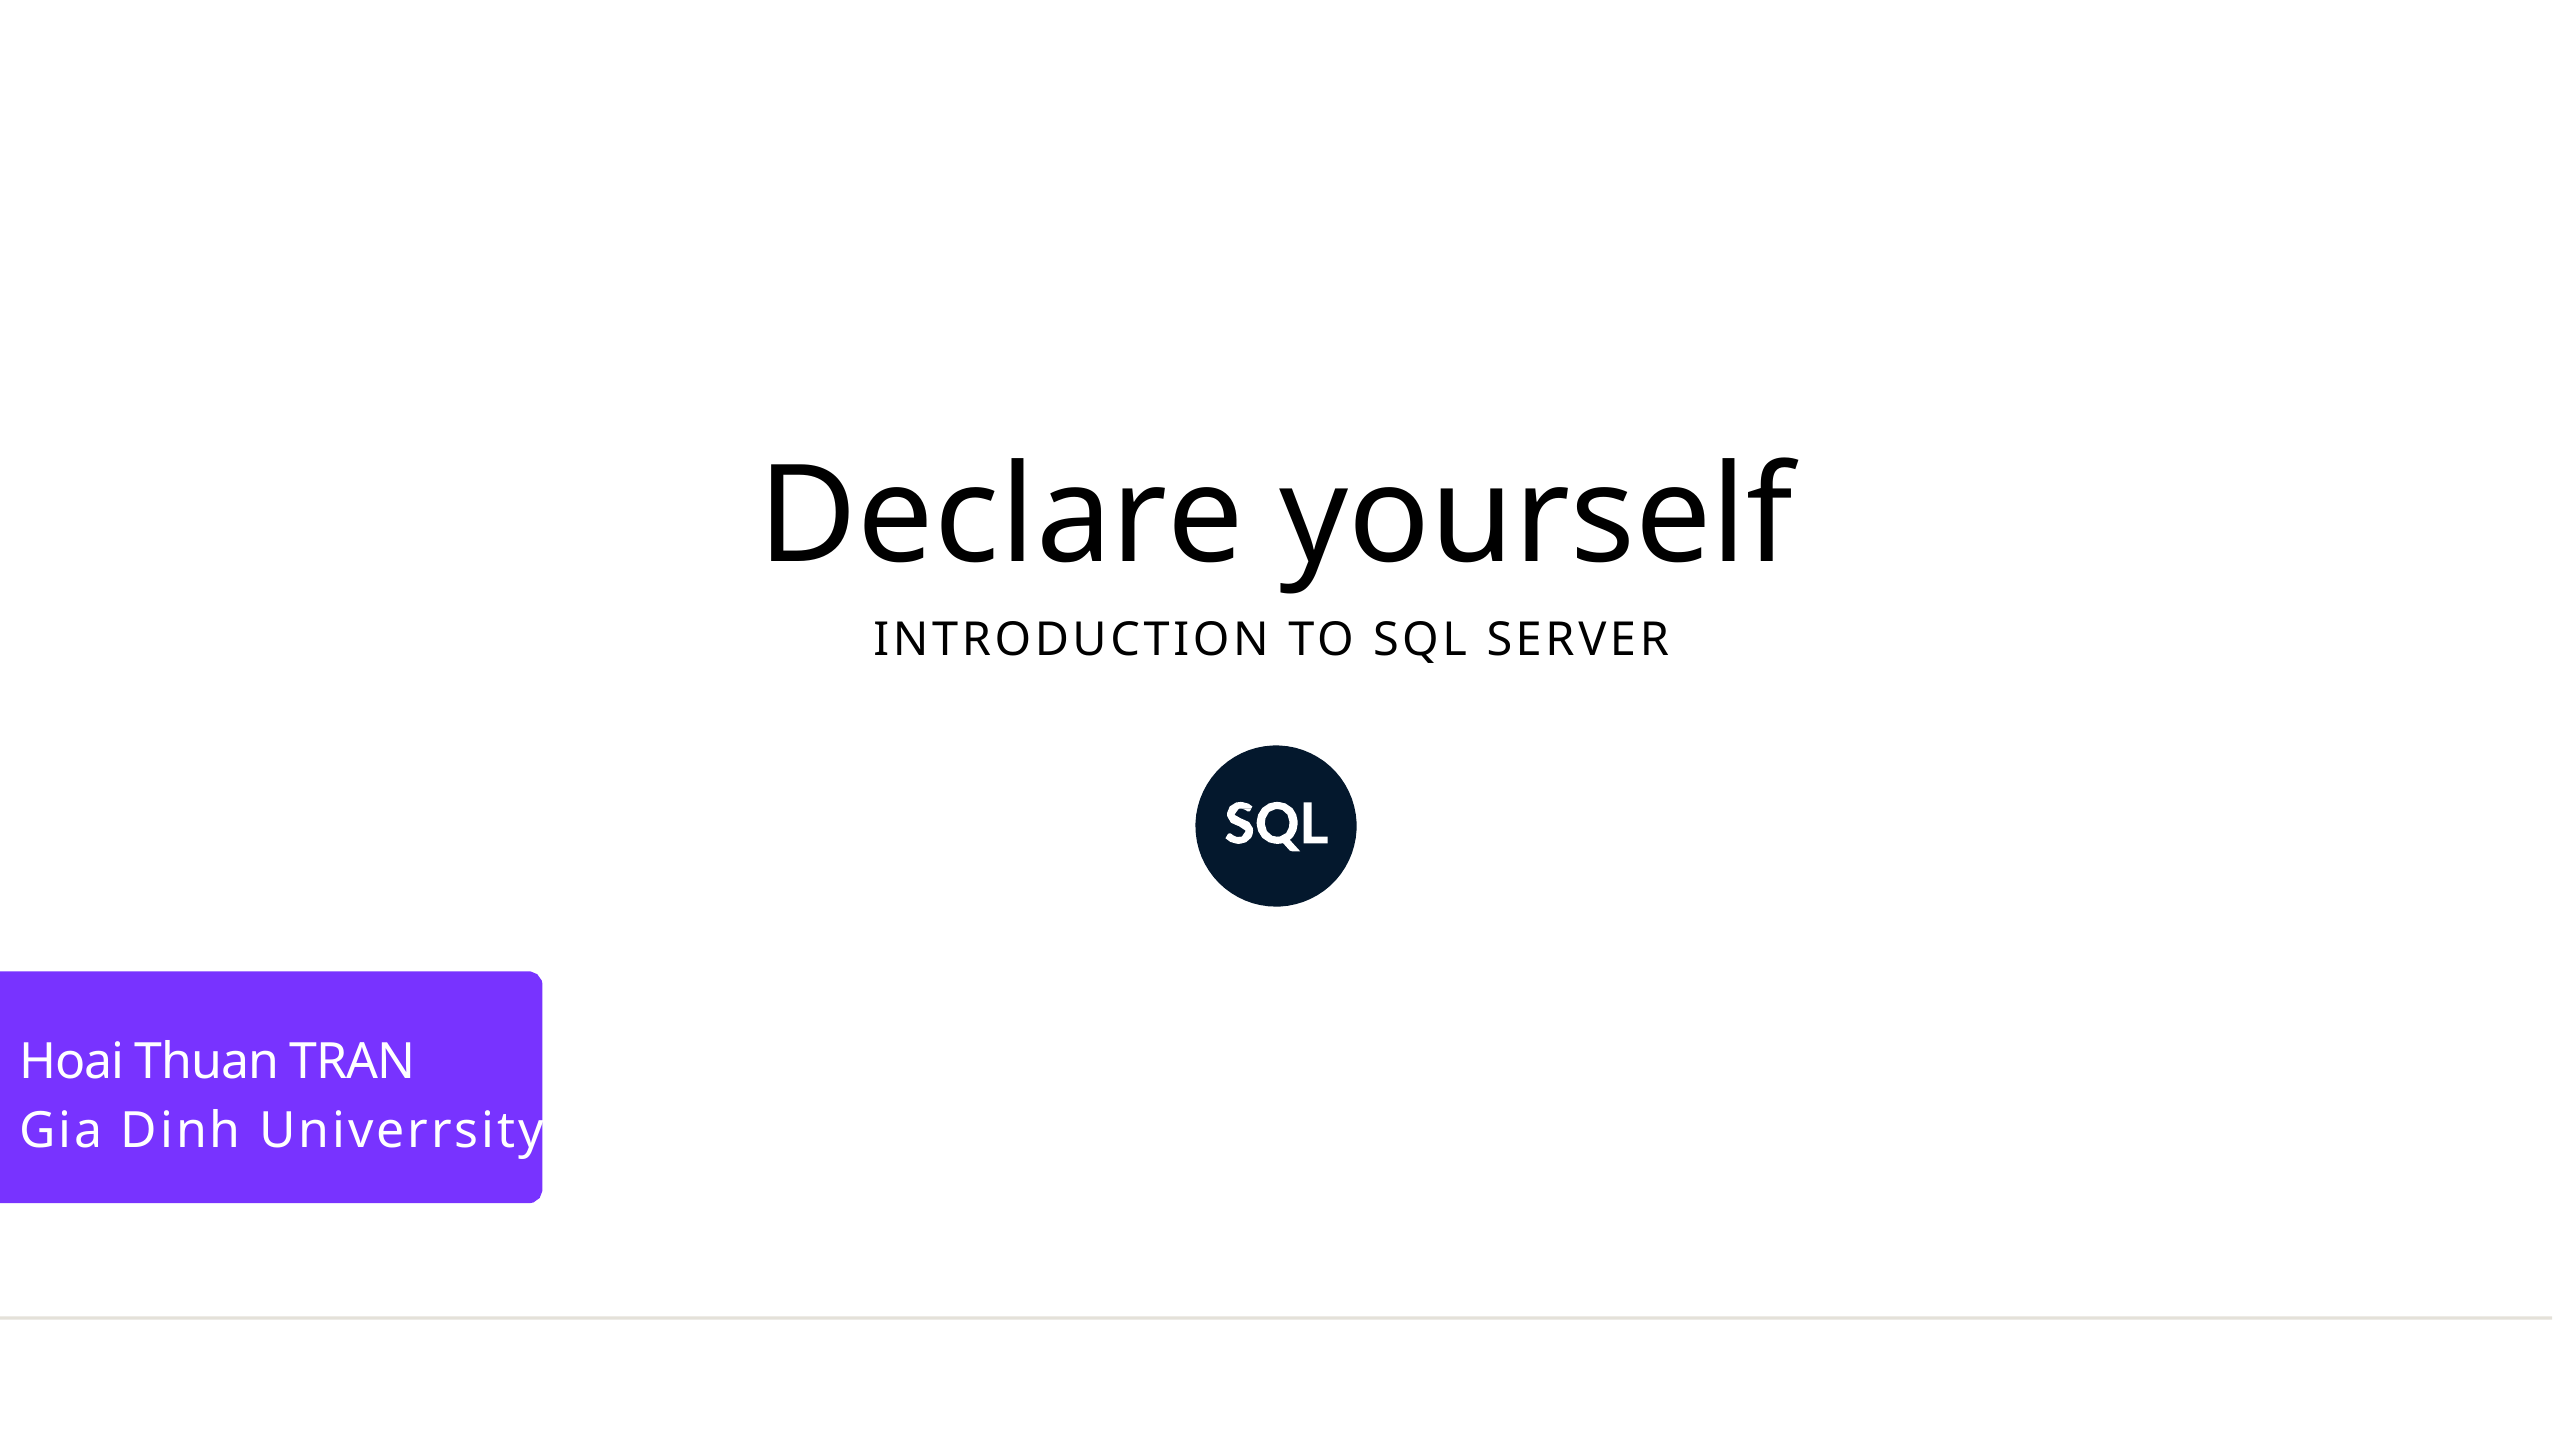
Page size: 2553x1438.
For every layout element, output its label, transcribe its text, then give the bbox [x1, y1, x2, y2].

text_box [1195, 745, 1357, 907]
text_box Hoai Thuan TRAN Gia Dinh Univerrsity [17, 1014, 548, 1158]
text_box [0, 971, 543, 1204]
title Declare yourself INTRODUCTION TO SQL SERVER [613, 366, 1939, 667]
